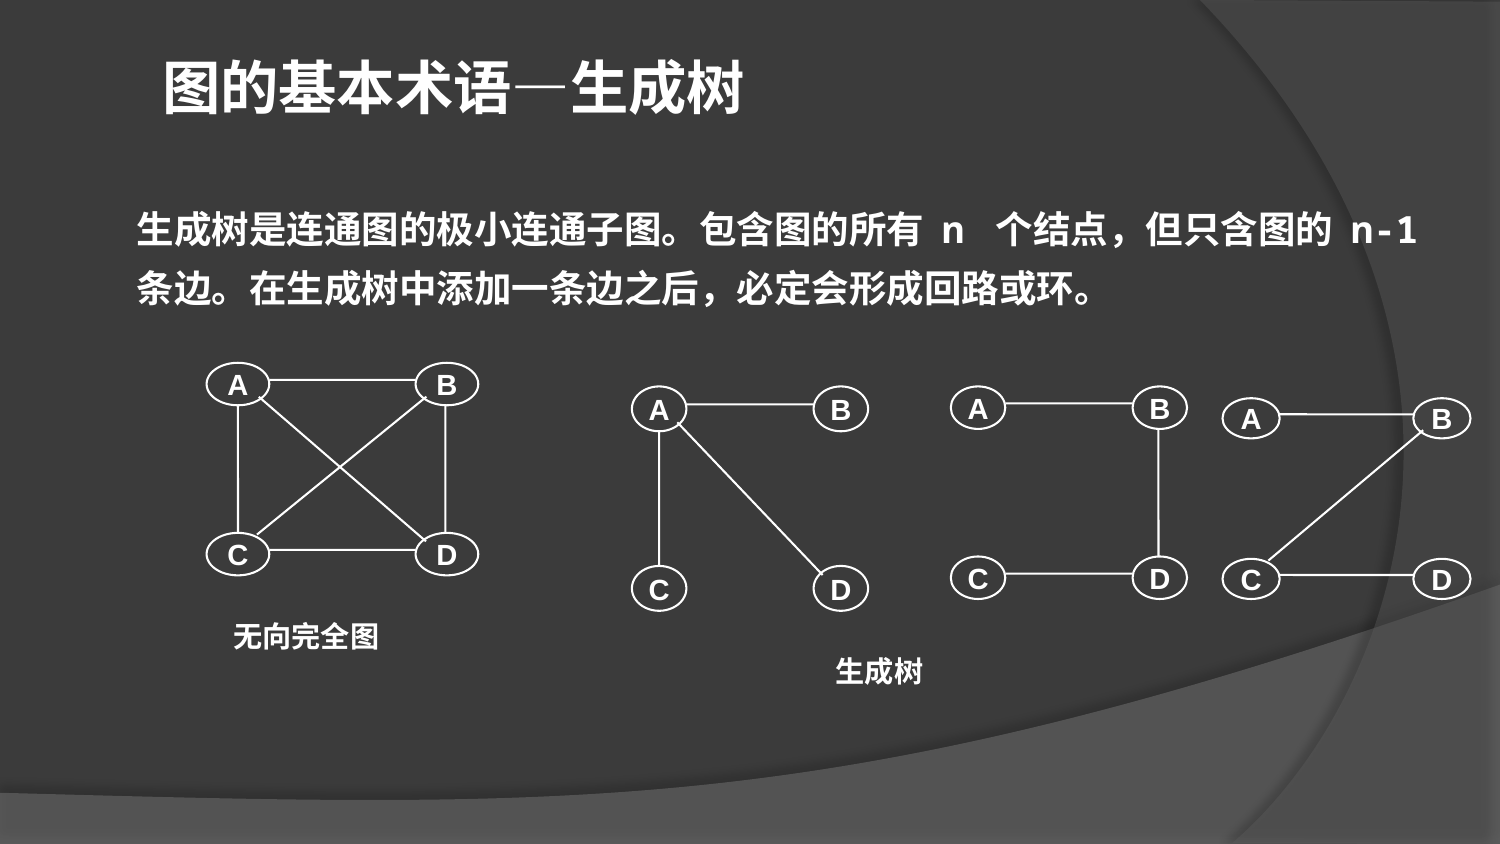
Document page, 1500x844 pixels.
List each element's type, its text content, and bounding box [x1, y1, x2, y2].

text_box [631, 386, 869, 612]
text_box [206, 362, 479, 576]
text_box 无向完全图 [218, 610, 455, 661]
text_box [950, 386, 1188, 600]
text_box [1222, 397, 1471, 600]
text_box 图的基本术语—生成树 [147, 43, 963, 129]
list 生成树是连通图的极小连通子图。包含图的所有 n 个结点，但只含图的 n-1 条边。在生成树中添加一条边之后，必定会形成回路或环。 [53, 185, 1447, 351]
text_box 生成树 [820, 646, 1057, 696]
